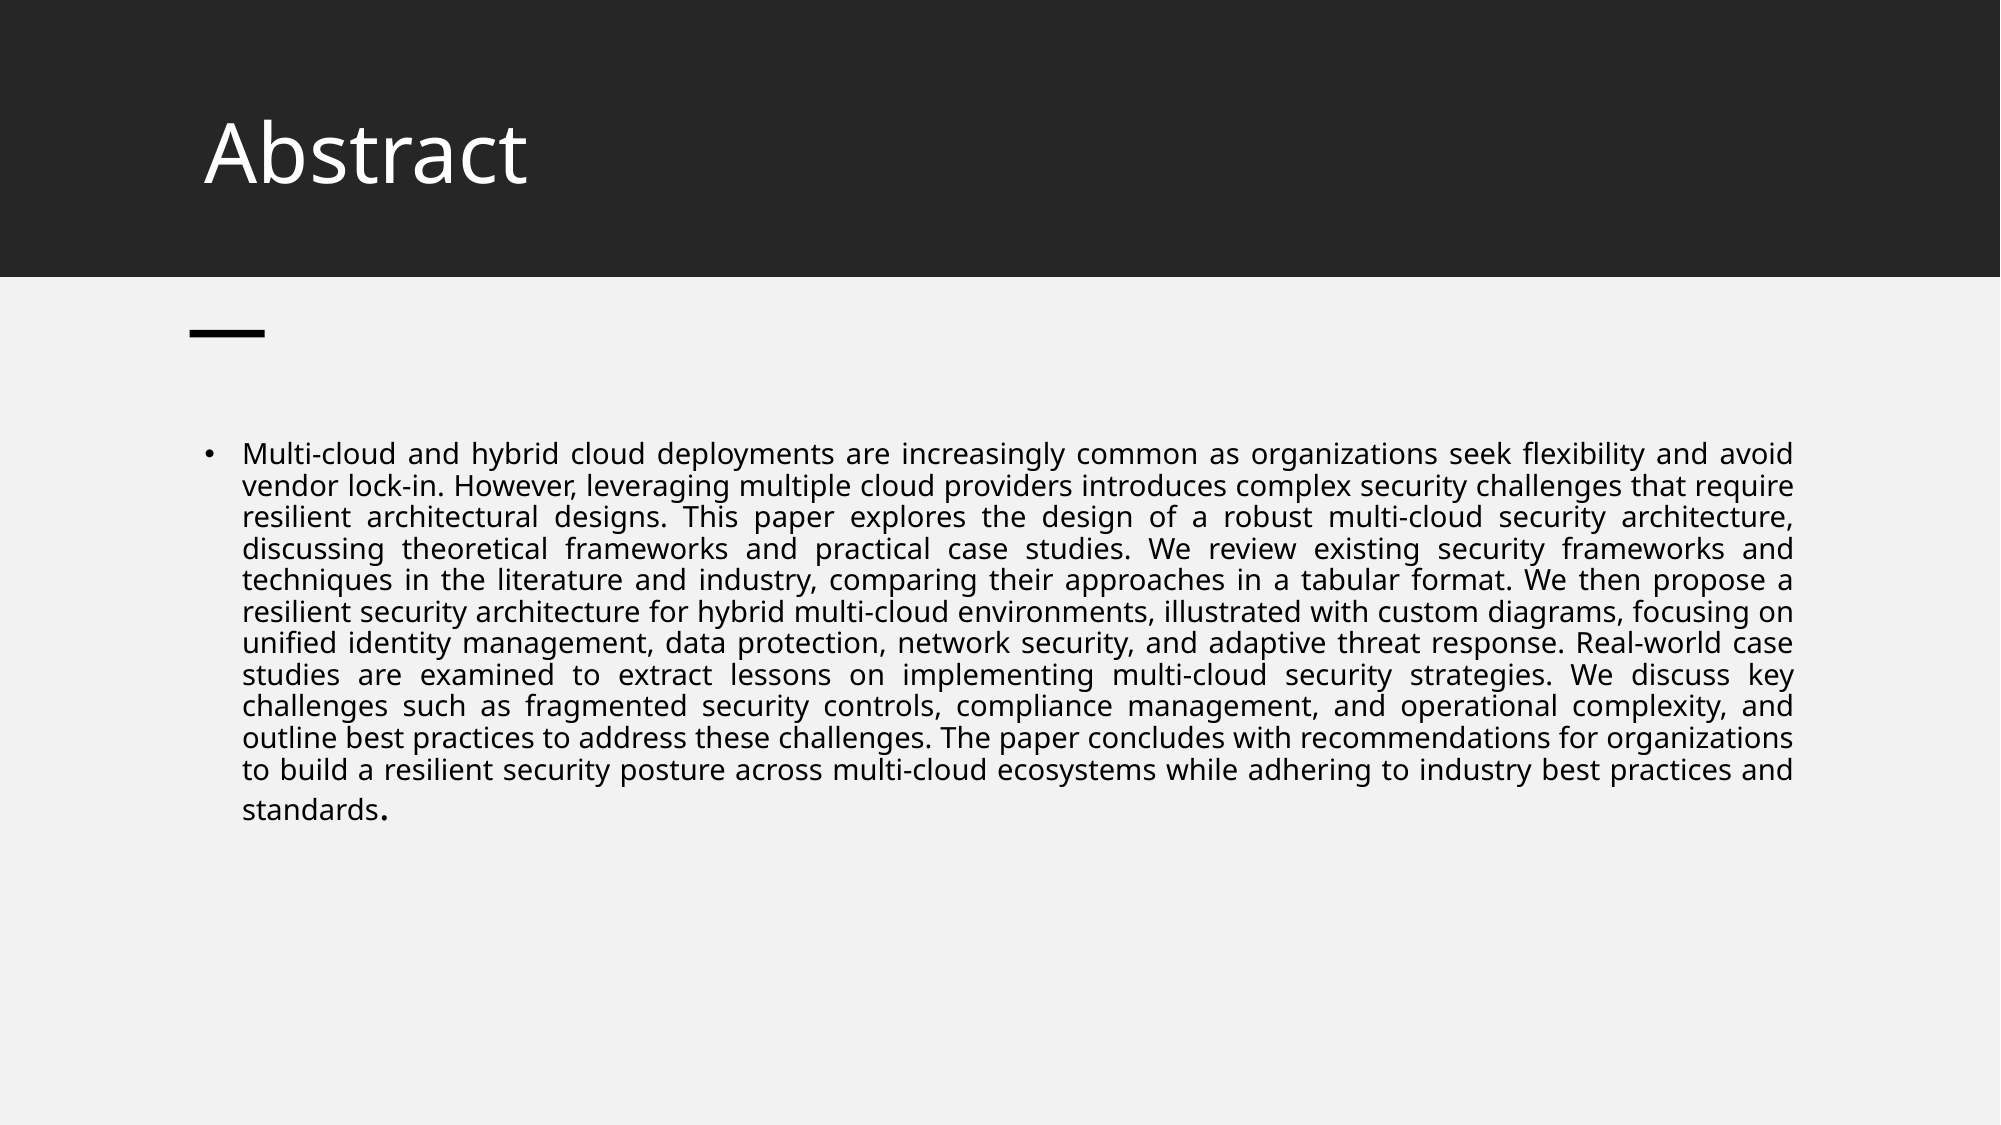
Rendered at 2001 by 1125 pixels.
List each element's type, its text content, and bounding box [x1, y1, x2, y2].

list Multi-cloud and hybrid cloud deployments are increasingly common as organizations seek flexibility and avoid vendor lock-in. However, leveraging multiple cloud providers introduces complex security challenges that require resilient architectural designs. This paper explores the design of a robust multi-cloud security architecture, discussing theoretical frameworks and practical case studies. We review existing security frameworks and techniques in the literature and industry, comparing their approaches in a tabular format. We then propose a resilient security architecture for hybrid multi-cloud environments, illustrated with custom diagrams, focusing on unified identity management, data protection, network security, and adaptive threat response. Real-world case studies are examined to extract lessons on implementing multi-cloud security strategies. We discuss key challenges such as fragmented security controls, compliance management, and operational complexity, and outline best practices to address these challenges. The paper concludes with recommendations for organizations to build a resilient security posture across multi-cloud ecosystems while adhering to industry best practices and standards. [189, 363, 1811, 1014]
text_box [188, 328, 266, 339]
text_box [0, 275, 2000, 1125]
title Abstract [189, 104, 1812, 253]
text_box [0, 0, 2000, 275]
